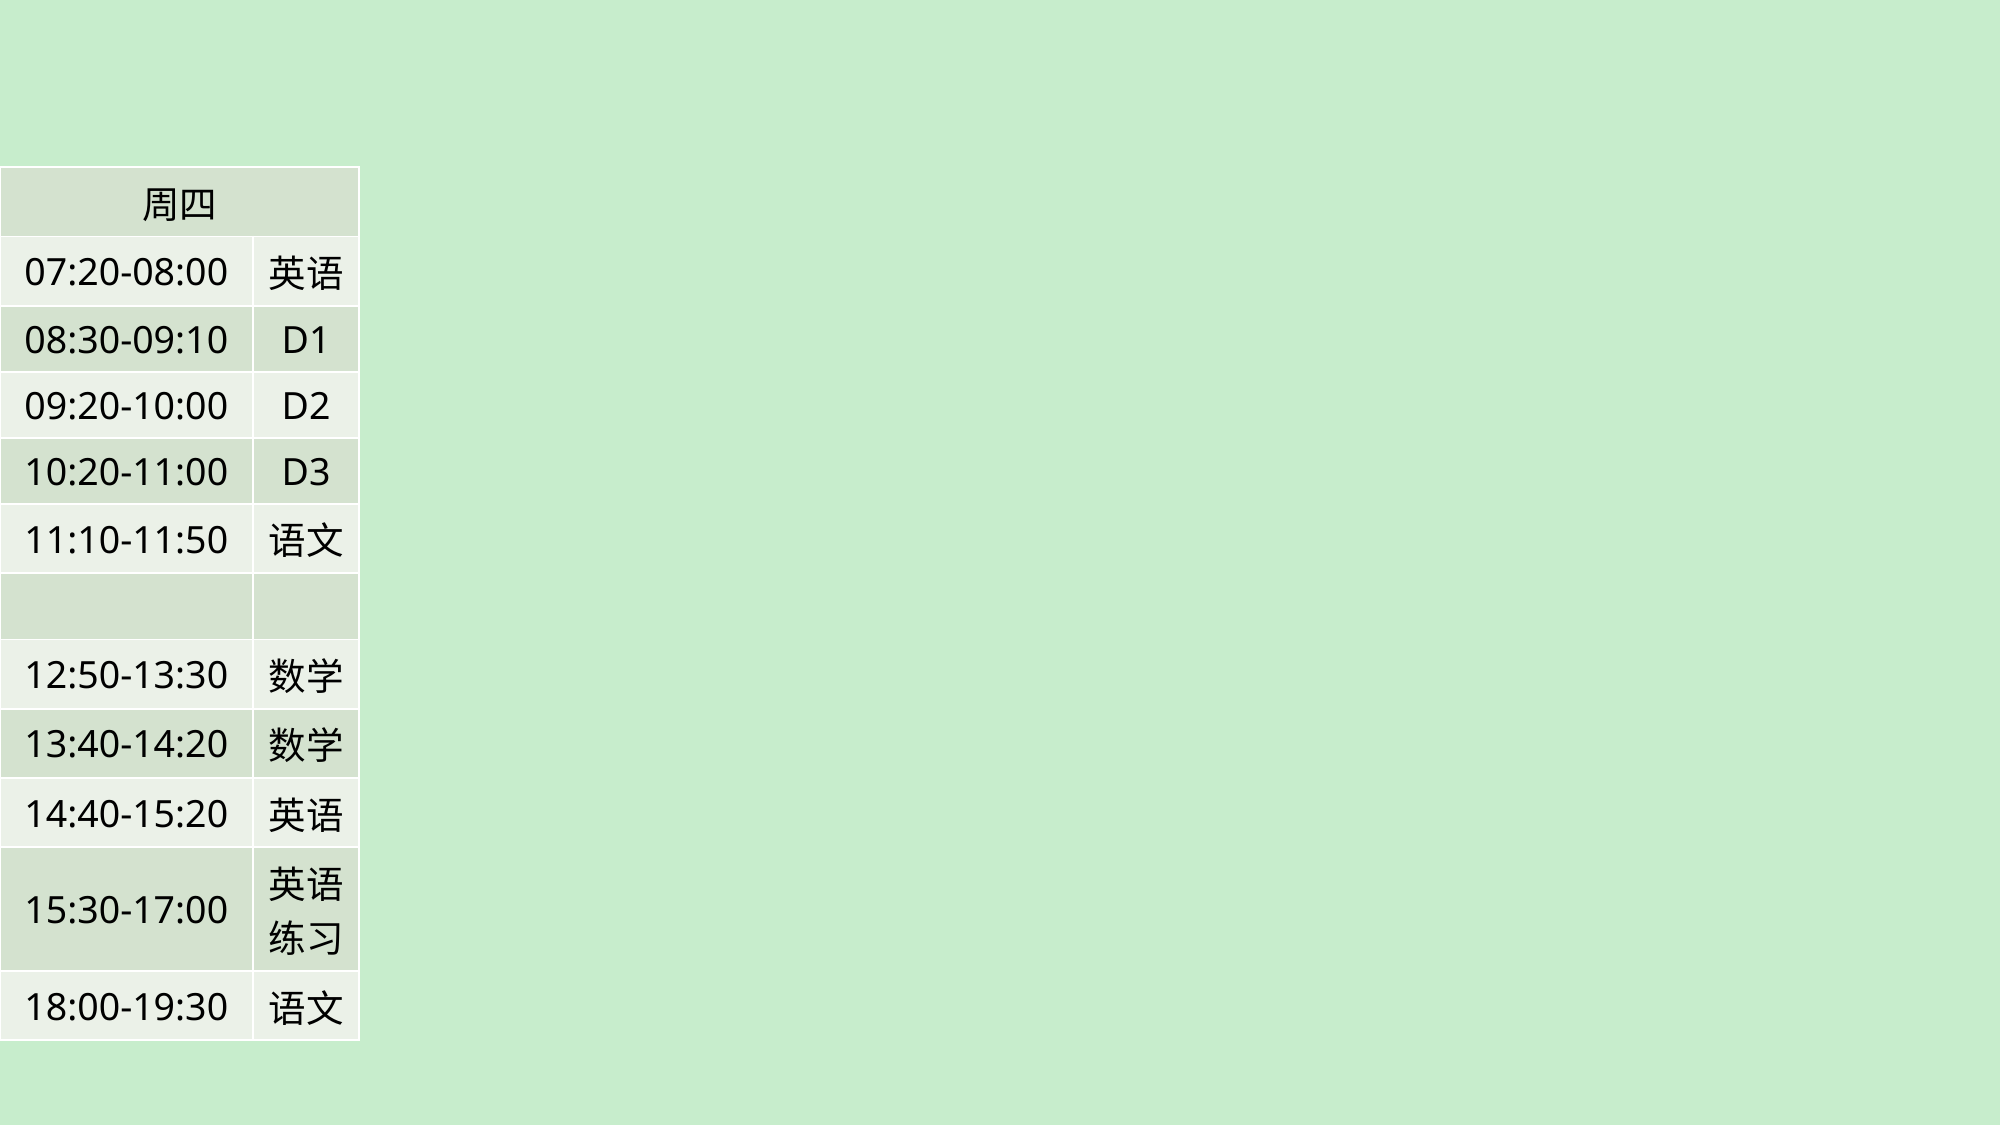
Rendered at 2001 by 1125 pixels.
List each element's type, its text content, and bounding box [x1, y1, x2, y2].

table_cell 英语 练习 [254, 848, 358, 970]
table_cell 语文 [254, 972, 358, 1039]
table_cell 数学 [254, 640, 358, 708]
table_cell 英语 [254, 237, 358, 305]
table_cell 18:00-19:30 [1, 972, 252, 1039]
table_cell D3 [254, 439, 358, 503]
table_cell 10:20-11:00 [1, 439, 252, 503]
table_cell 14:40-15:20 [1, 779, 252, 846]
table_cell 09:20-10:00 [1, 373, 252, 437]
table_cell 数学 [254, 710, 358, 777]
table_cell 08:30-09:10 [1, 307, 252, 371]
table_cell 13:40-14:20 [1, 710, 252, 777]
table_cell D1 [254, 307, 358, 371]
table_cell 11:10-11:50 [1, 505, 252, 572]
table_header 周四 [1, 168, 358, 236]
table_cell [254, 574, 358, 639]
table_cell 07:20-08:00 [1, 237, 252, 305]
table_cell 英语 [254, 779, 358, 846]
table_cell 15:30-17:00 [1, 848, 252, 970]
table_cell [1, 574, 252, 639]
table_cell 语文 [254, 505, 358, 572]
table_cell 12:50-13:30 [1, 640, 252, 708]
table_cell D2 [254, 373, 358, 437]
